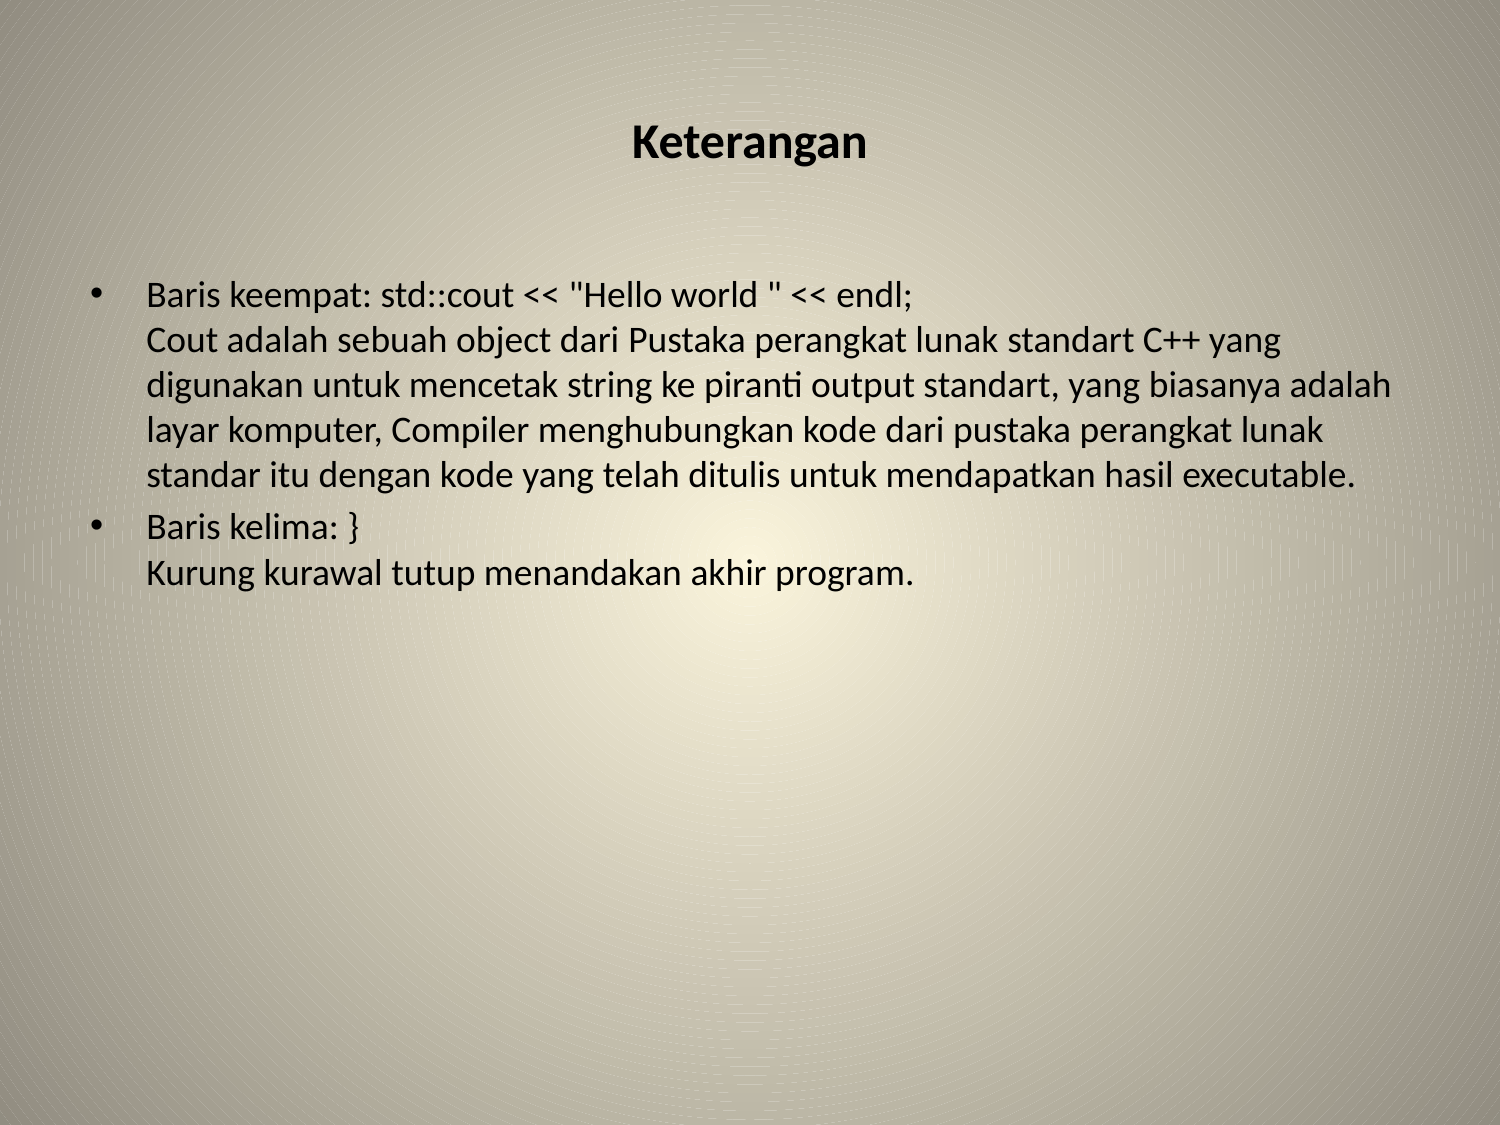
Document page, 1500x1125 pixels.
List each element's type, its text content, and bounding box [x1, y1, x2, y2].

list Baris keempat: std::cout << "Hello world " << endl; Cout adalah sebuah object dari Pustaka perangkat lunak standart C++ yang digunakan untuk mencetak string ke piranti output standart, yang biasanya adalah layar komputer, Compiler menghubungkan kode dari pustaka perangkat lunak standar itu dengan kode yang telah ditulis untuk mendapatkan hasil executable. Baris kelima: } Kurung kurawal tutup menandakan akhir program. [75, 262, 1425, 1005]
title Keterangan [75, 45, 1425, 233]
